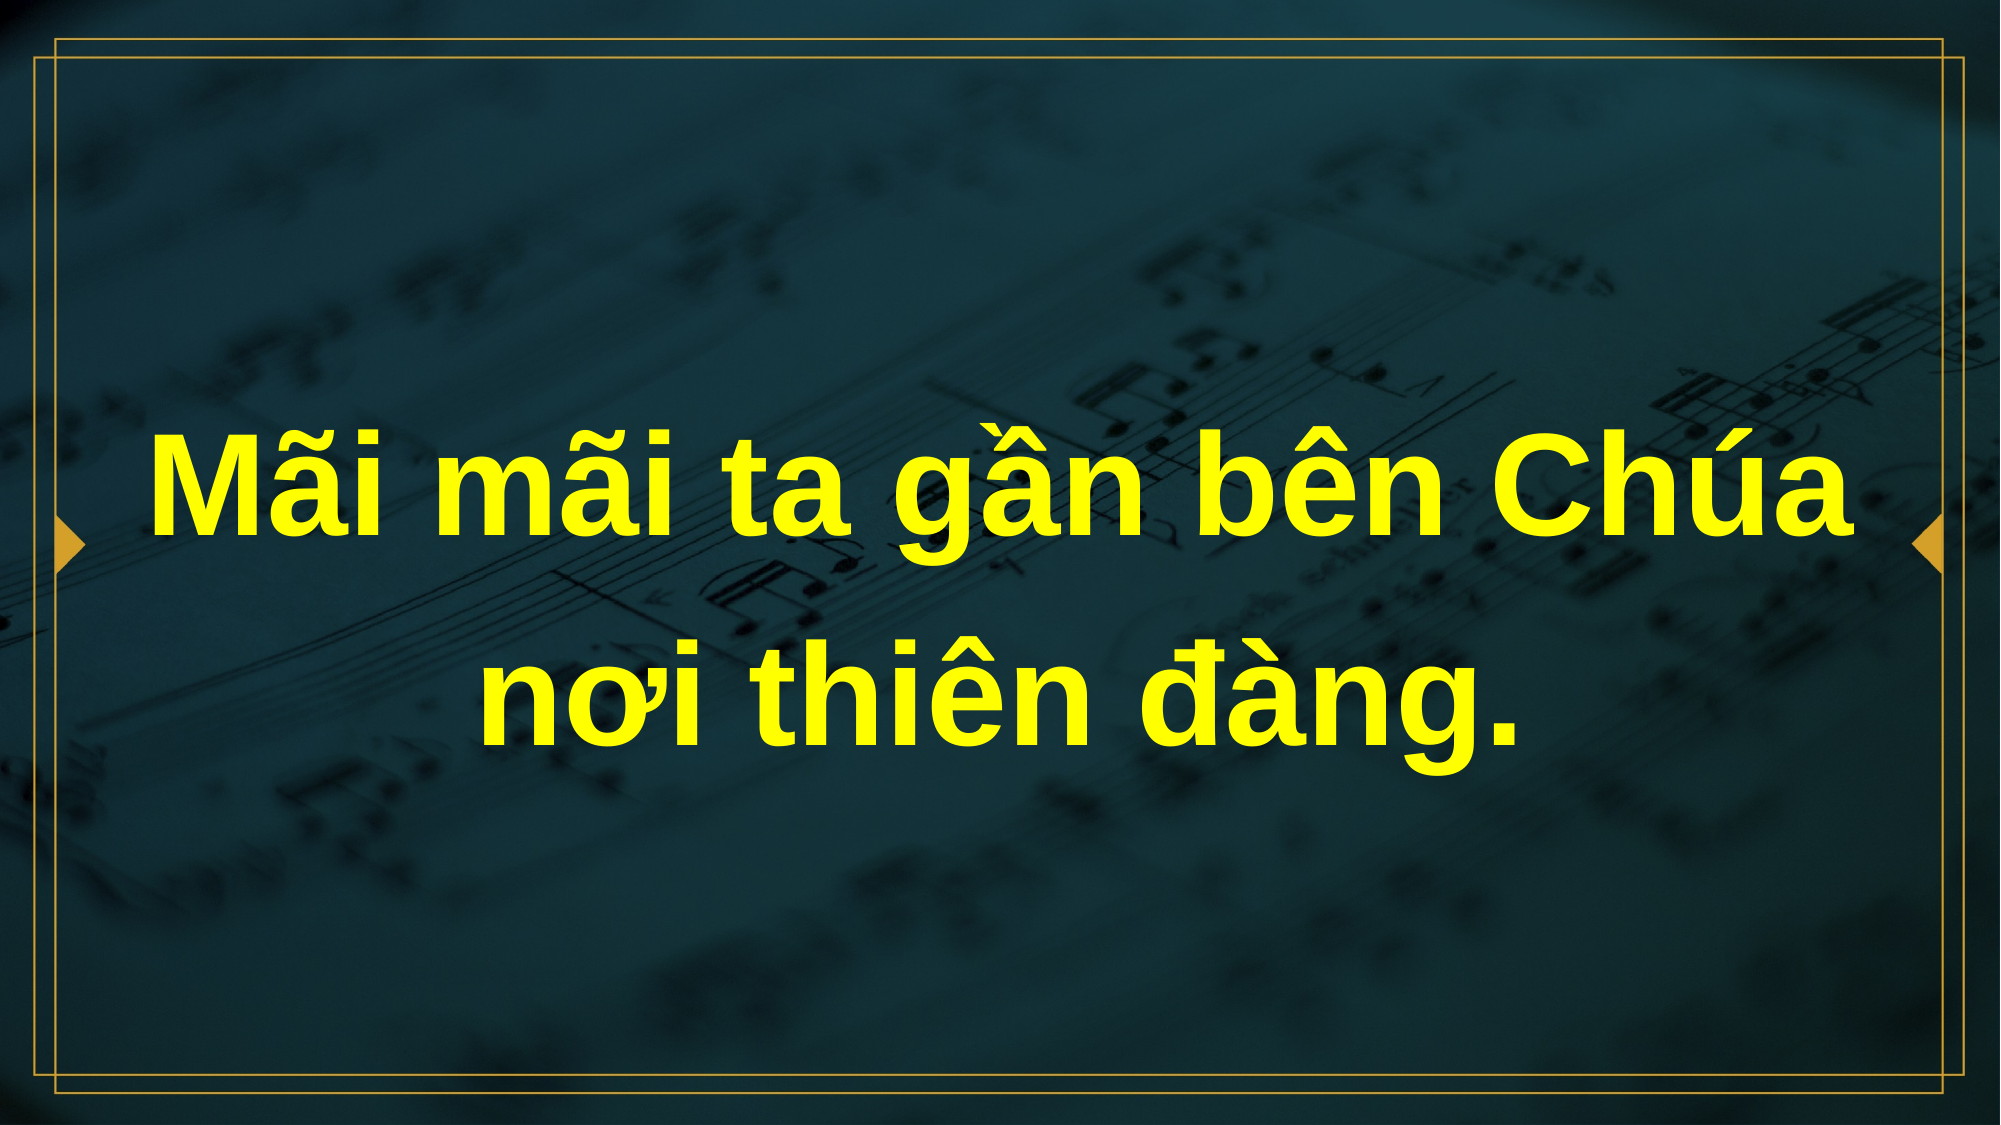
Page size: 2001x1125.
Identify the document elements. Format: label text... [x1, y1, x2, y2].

picture [0, 0, 2000, 1125]
title Mãi mãi ta gần bên Chúa nơi thiên đàng. [55, 53, 1945, 1077]
